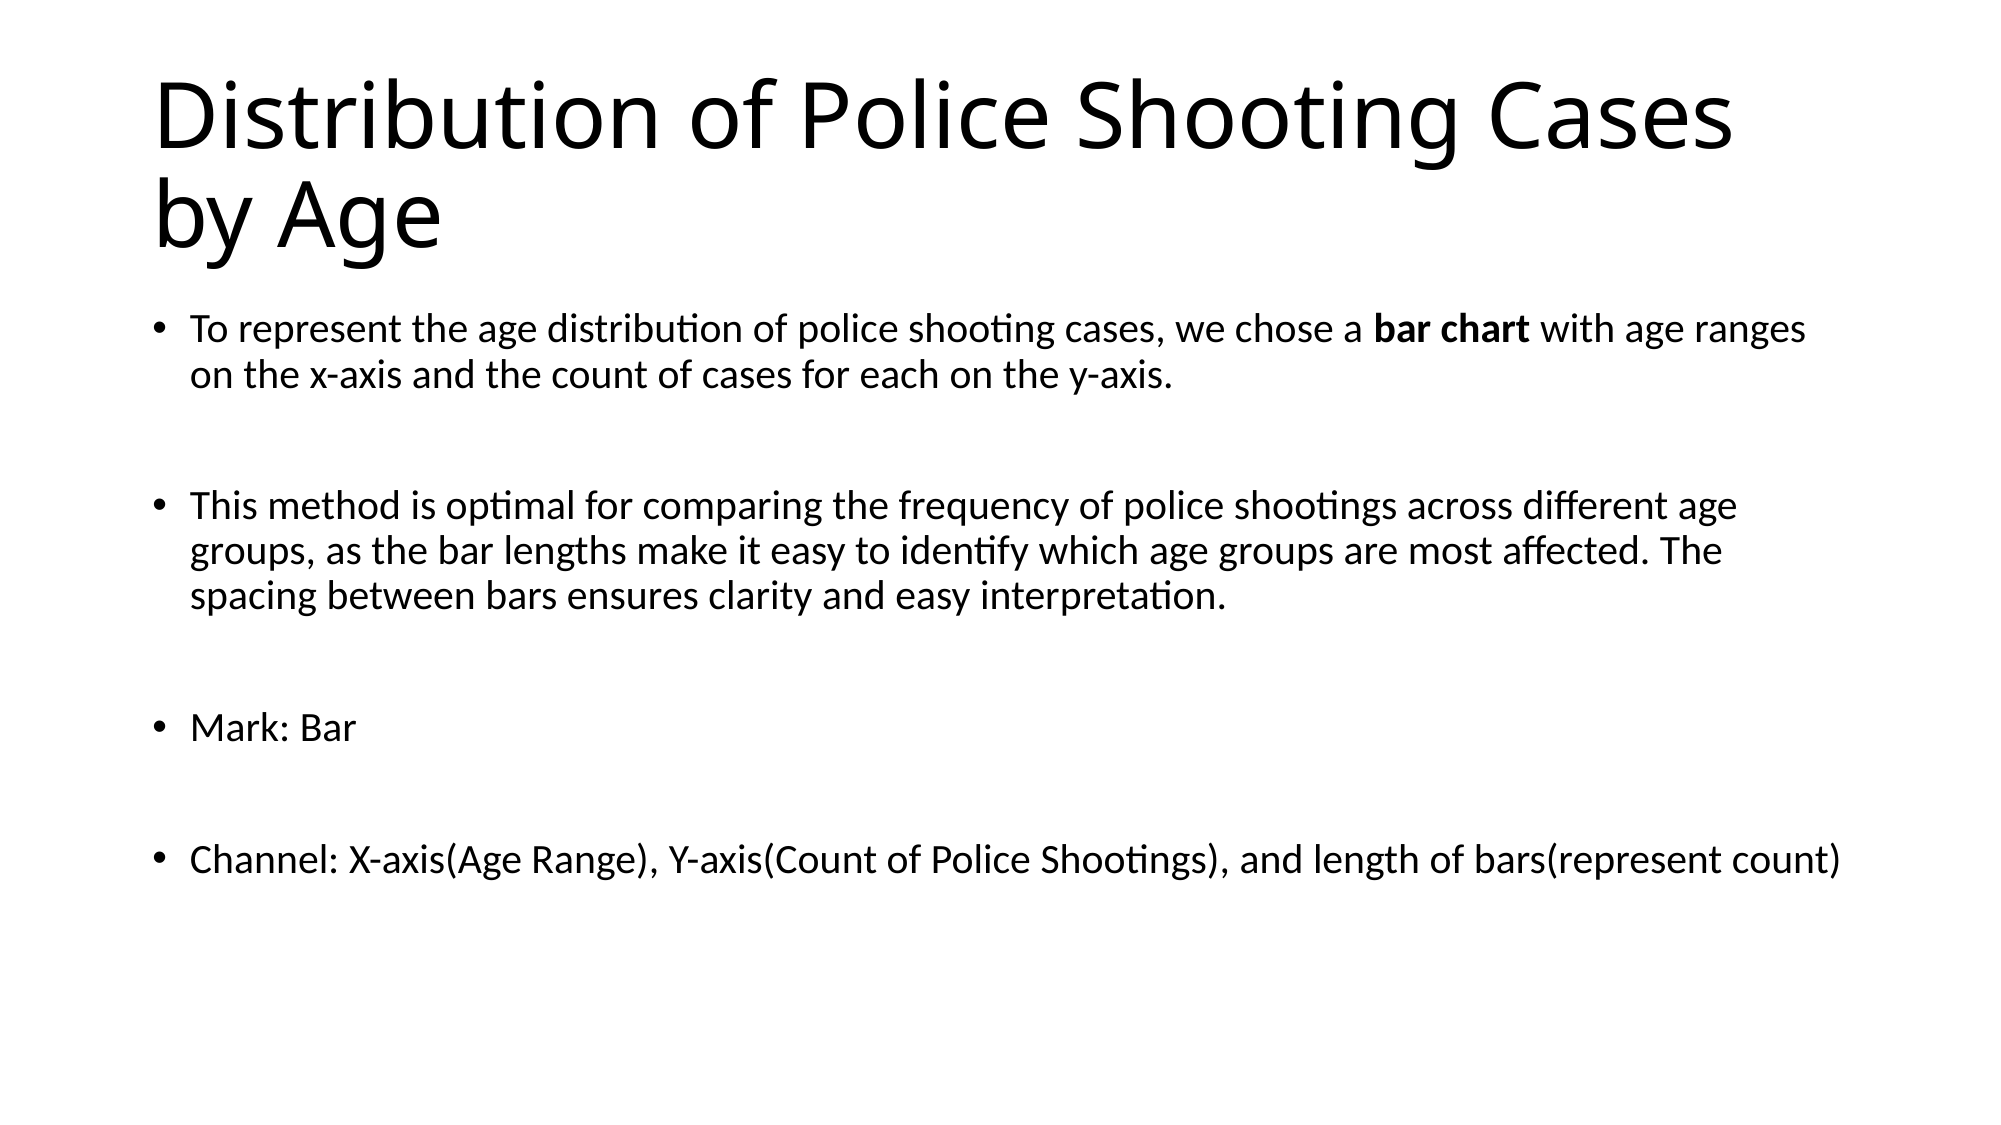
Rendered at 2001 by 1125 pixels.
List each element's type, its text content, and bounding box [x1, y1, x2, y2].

list To represent the age distribution of police shooting cases, we chose a bar chart with age ranges on the x-axis and the count of cases for each on the y-axis. This method is optimal for comparing the frequency of police shootings across different age groups, as the bar lengths make it easy to identify which age groups are most affected. The spacing between bars ensures clarity and easy interpretation. Mark: Bar Channel: X-axis(Age Range), Y-axis(Count of Police Shootings), and length of bars(represent count) [137, 299, 1863, 1014]
title Distribution of Police Shooting Cases by Age [137, 59, 1863, 278]
